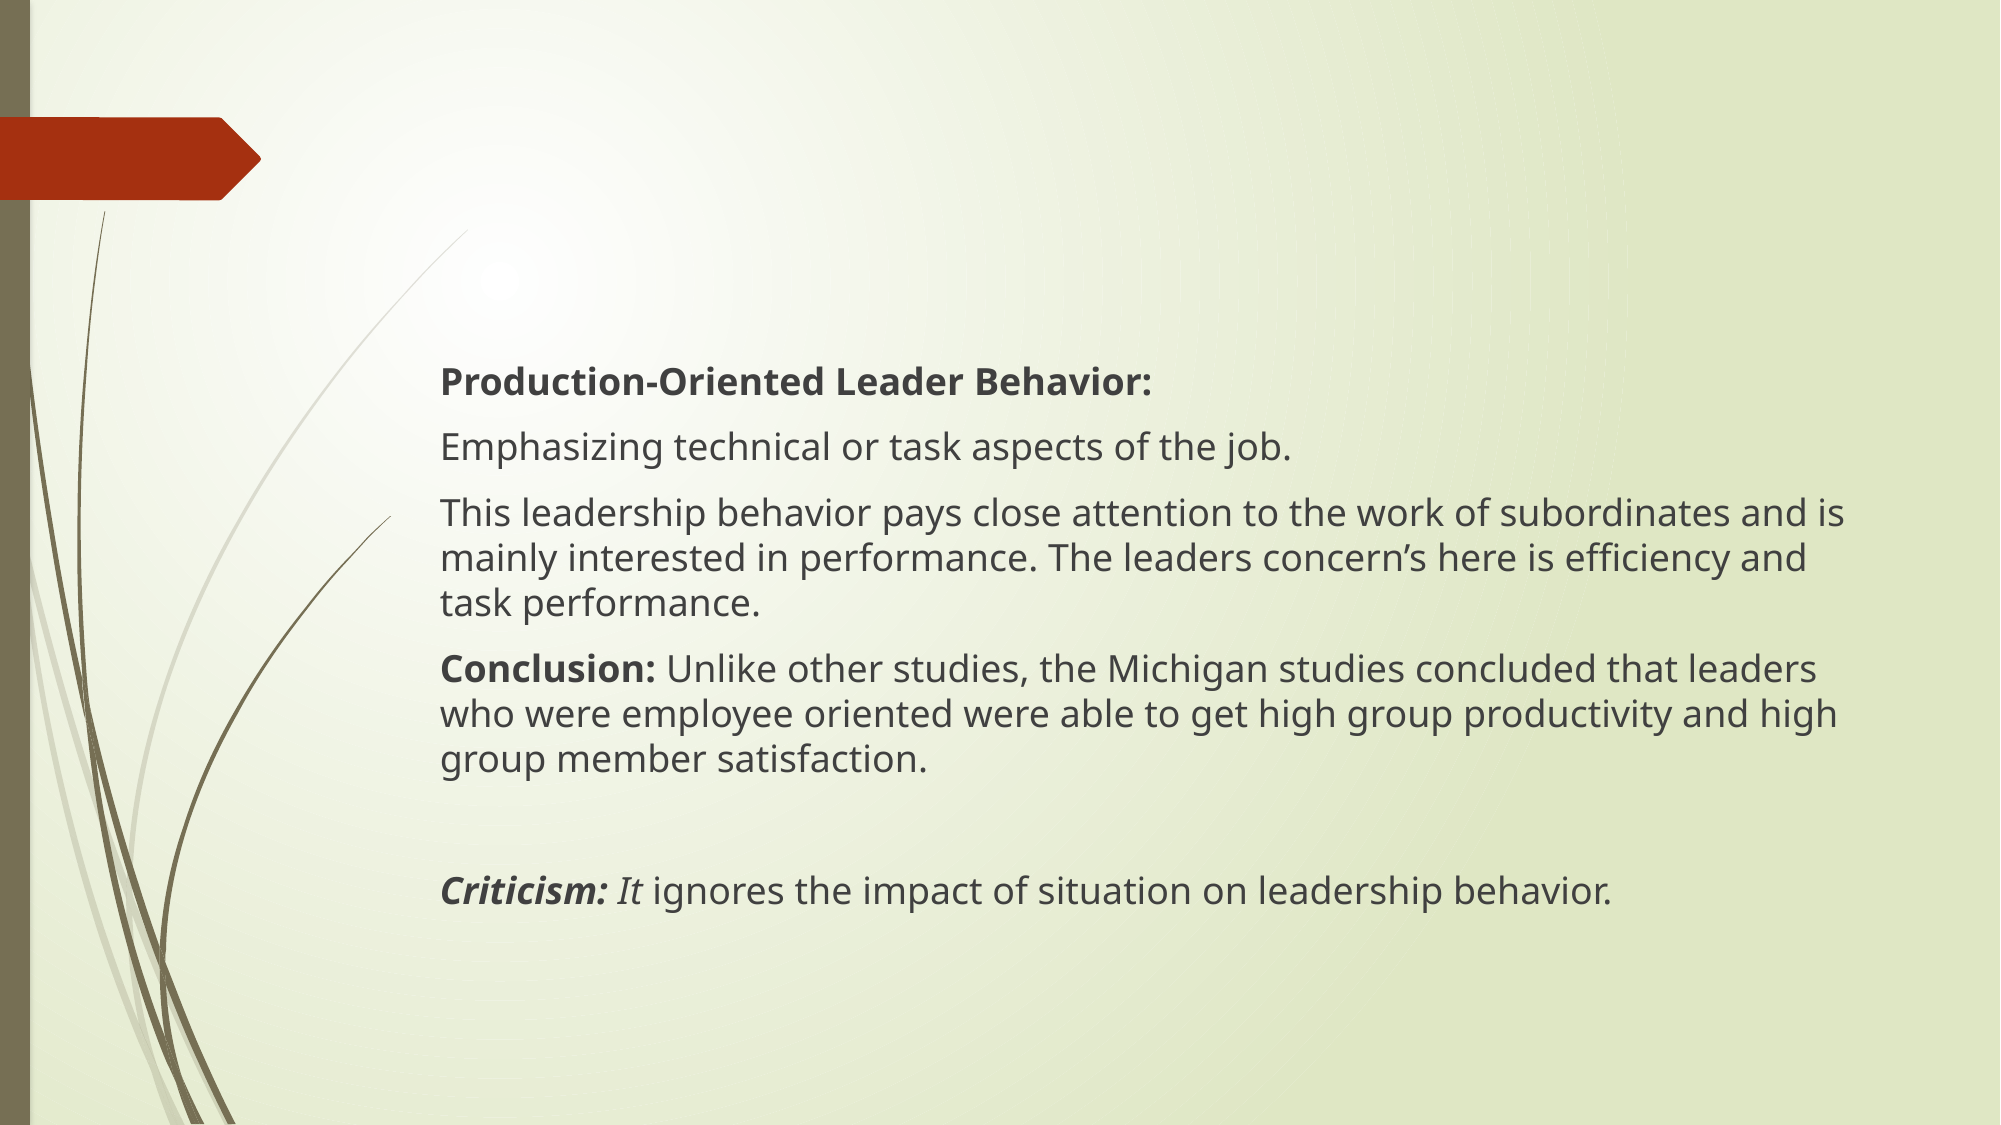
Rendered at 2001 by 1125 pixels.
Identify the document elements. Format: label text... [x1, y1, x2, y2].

list Production-Oriented Leader Behavior: Emphasizing technical or task aspects of the job. This leadership behavior pays close attention to the work of subordinates and is mainly interested in performance. The leaders concern’s here is efficiency and task performance. Conclusion: Unlike other studies, the Michigan studies concluded that leaders who were employee oriented were able to get high group productivity and high group member satisfaction. Criticism: It ignores the impact of situation on leadership behavior. [424, 350, 1888, 970]
